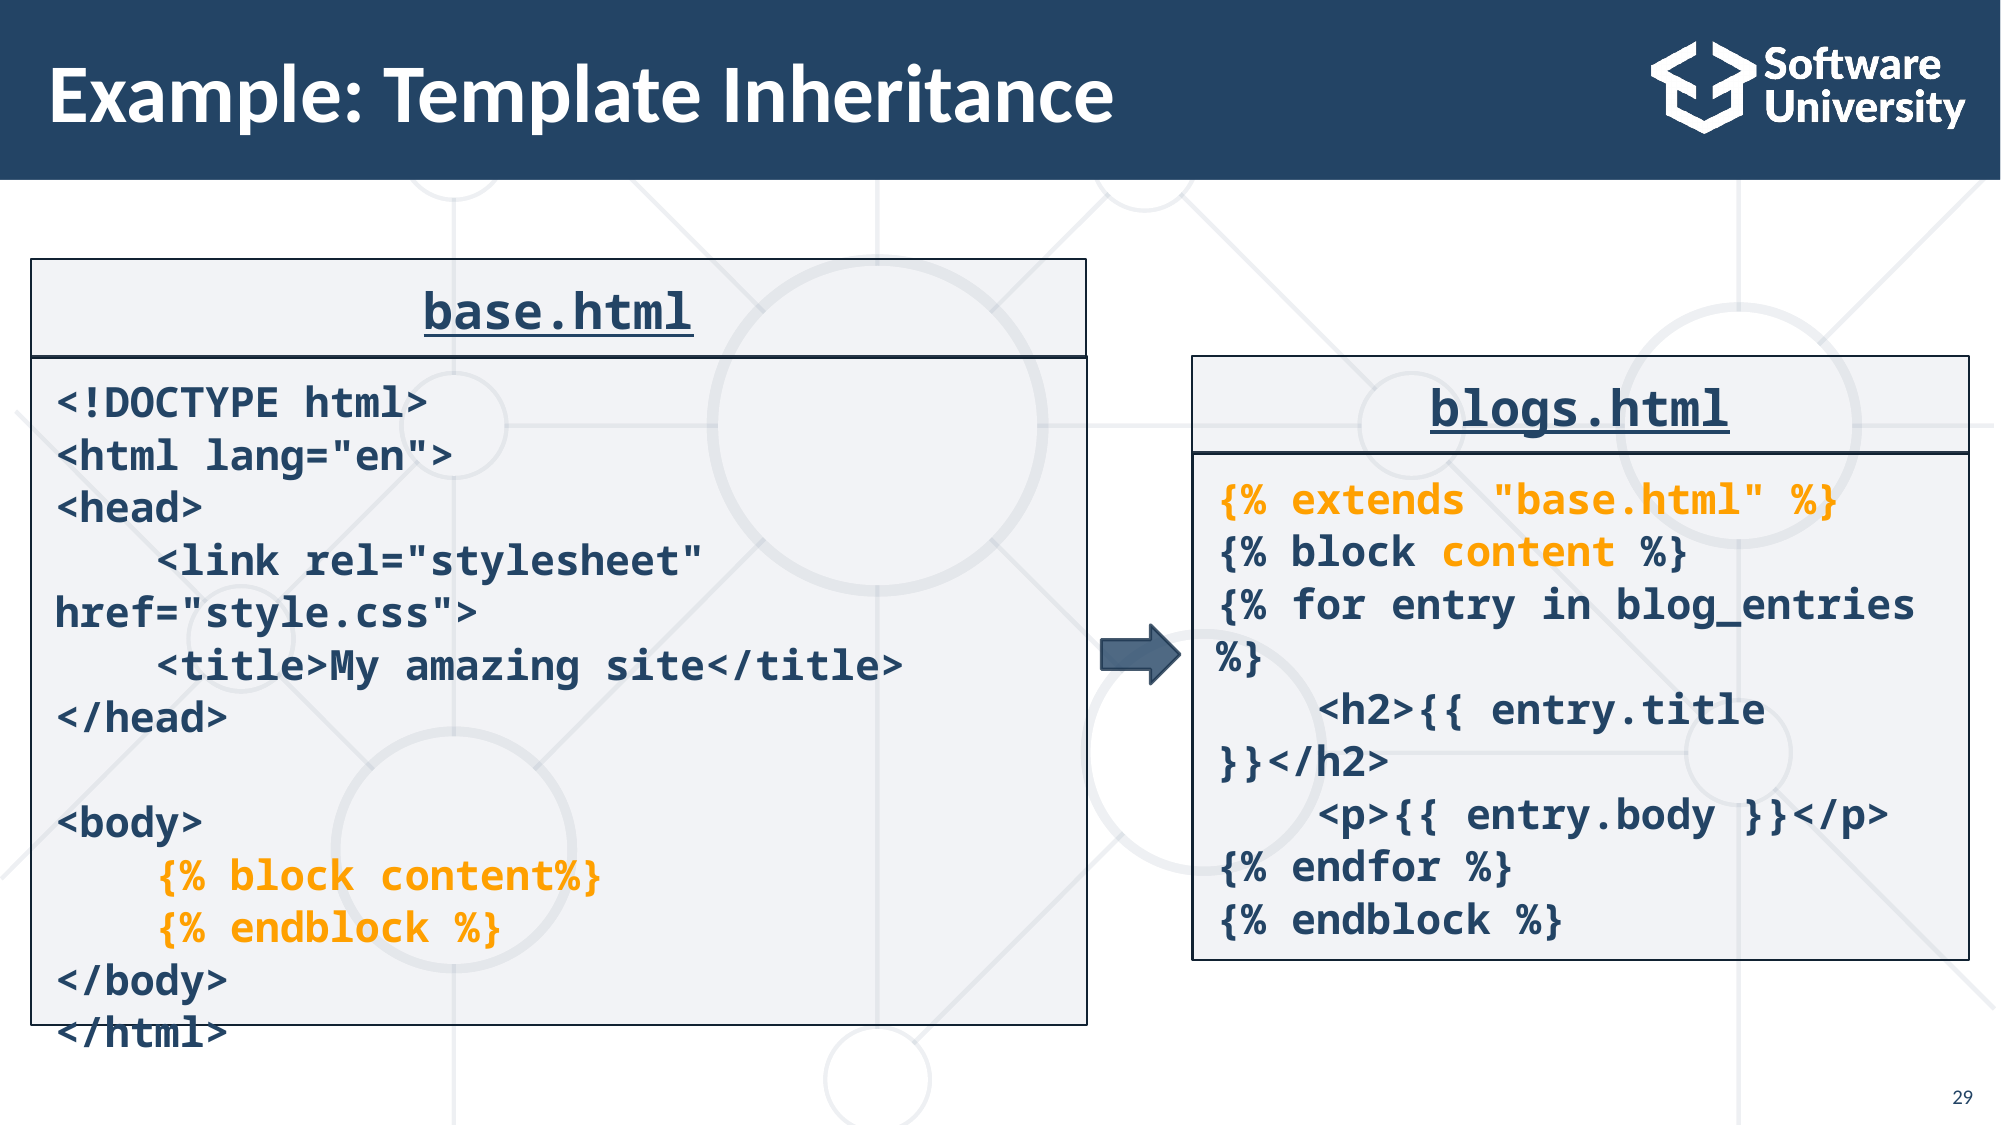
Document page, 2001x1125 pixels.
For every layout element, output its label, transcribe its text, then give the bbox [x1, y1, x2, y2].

text_box [1099, 622, 1183, 686]
slide_number 29 [1927, 1067, 1989, 1117]
list <!DOCTYPE html> <html lang="en"> <head> <link rel="stylesheet" href="style.css"> <title>My amazing site</title> </head> <body> {% block content%} {% endblock %} </body> </html> [30, 355, 1088, 1026]
picture [1651, 41, 1966, 134]
text_box {% extends "base.html" %} {% block content %} {% for entry in blog_entries %} <h2>{{ entry.title }}</h2> <p>{{ entry.body }}</p> {% endfor %} {% endblock %} [1192, 452, 1970, 961]
title Example: Template Inheritance [31, 16, 1625, 162]
text_box blogs.html [1192, 355, 1969, 455]
text_box base.html [30, 259, 1087, 358]
